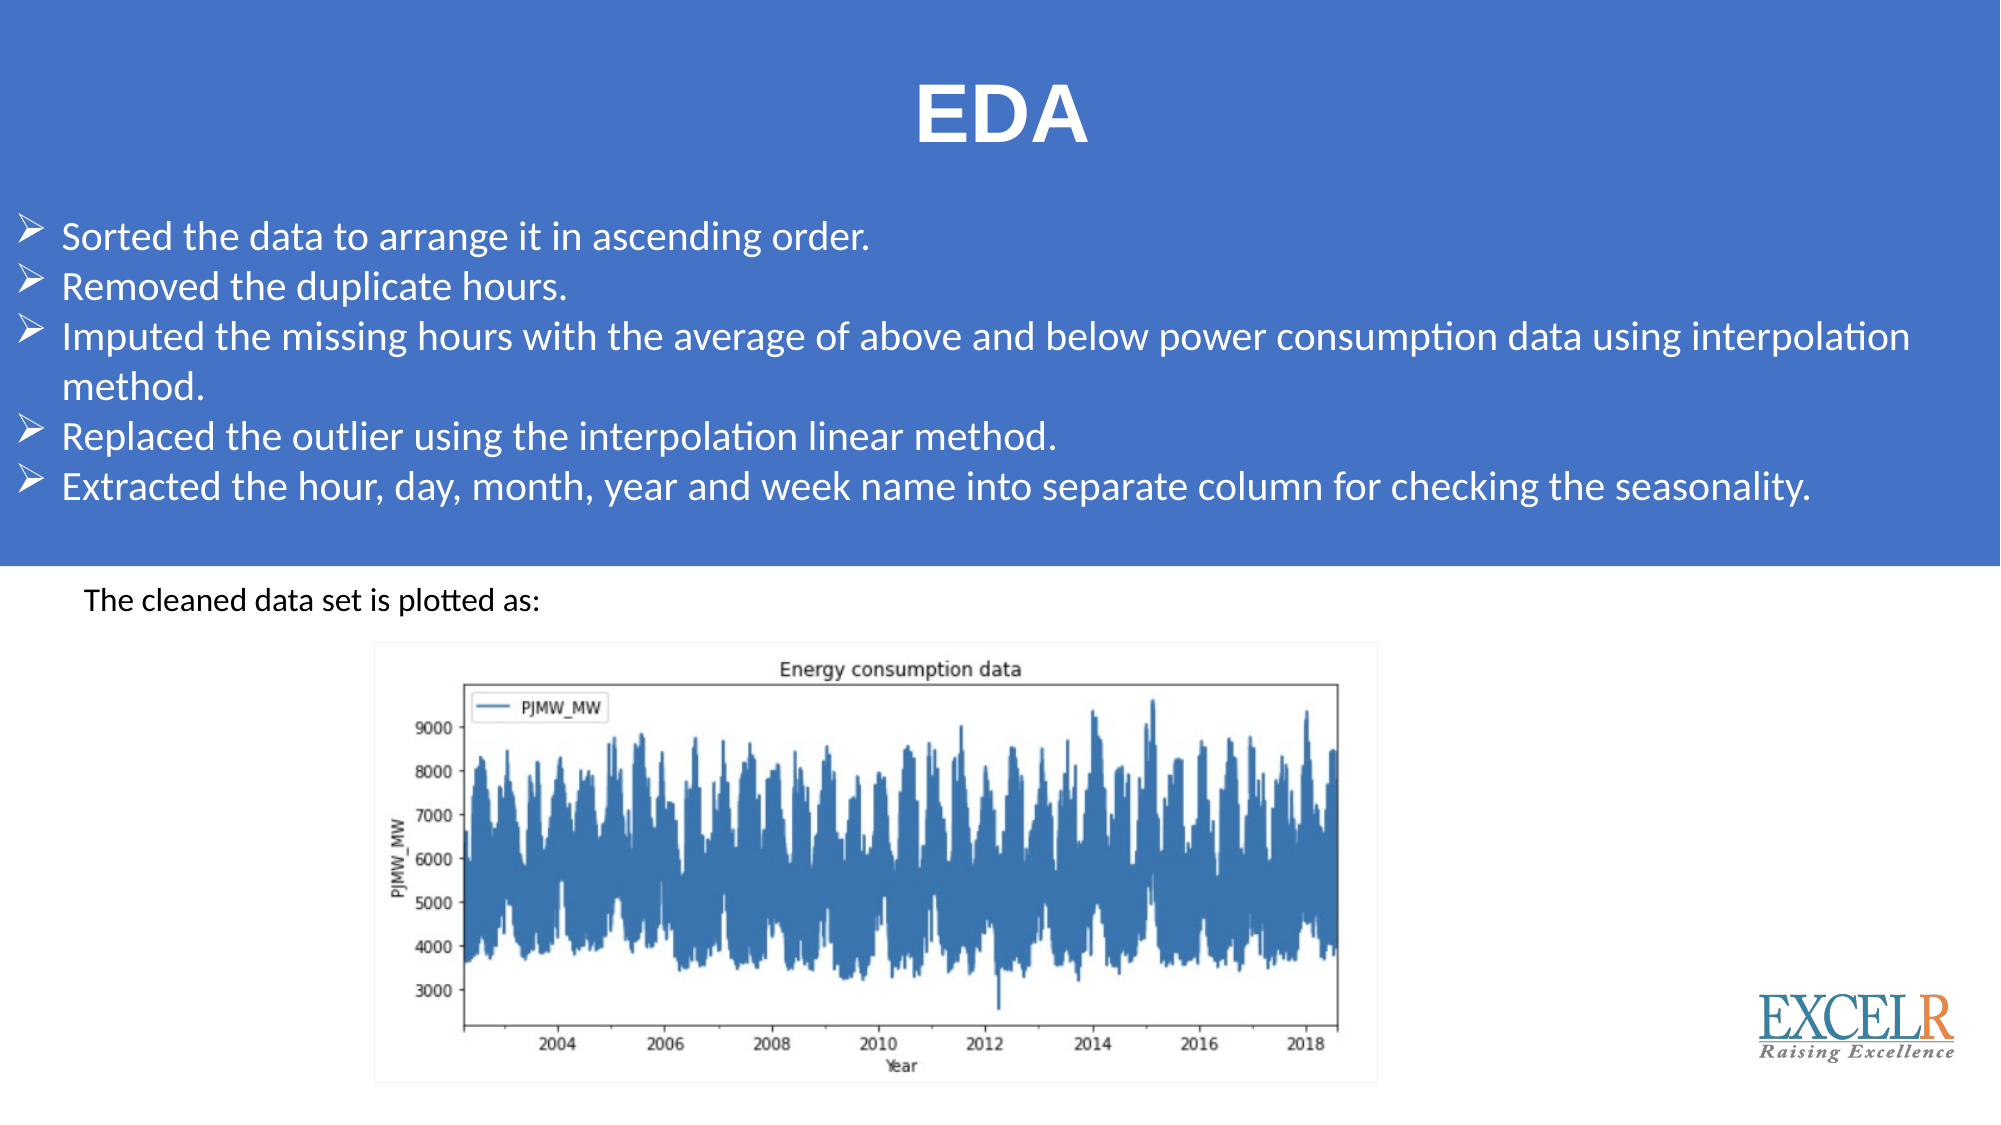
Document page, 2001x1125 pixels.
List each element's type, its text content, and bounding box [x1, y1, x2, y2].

text_box The cleaned data set is plotted as: [69, 570, 757, 625]
text_box EDA [0, 0, 2000, 174]
text_box Sorted the data to arrange it in ascending order. Removed the duplicate hours. Imputed the missing hours with the average of above and below power consumption data using interpolation method. Replaced the outlier using the interpolation linear method. Extracted the hour, day, month, year and week name into separate column for checking the seasonality. [0, 174, 2000, 567]
picture [374, 641, 1378, 1083]
picture [1759, 994, 1954, 1063]
